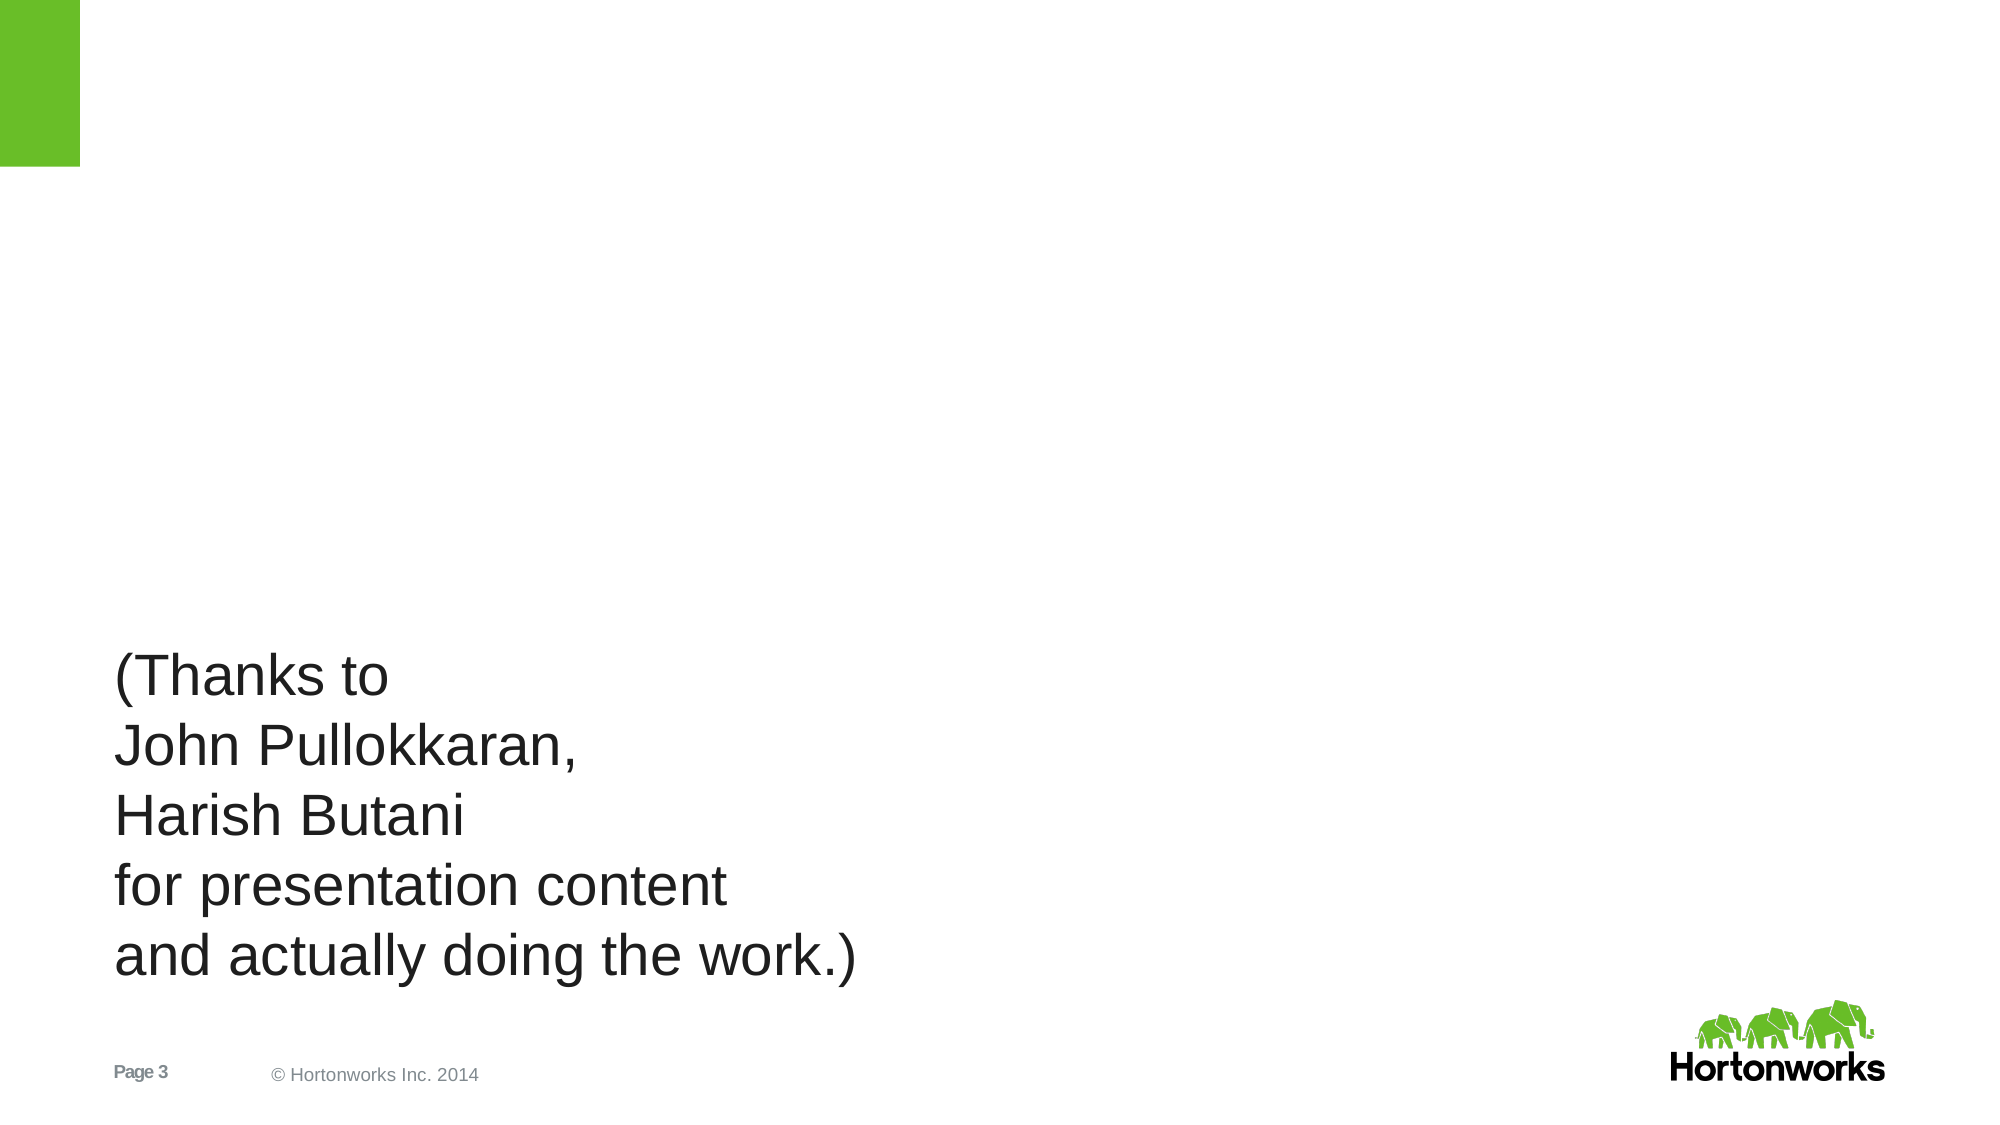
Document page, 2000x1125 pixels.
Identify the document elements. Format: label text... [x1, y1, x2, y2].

picture [1671, 1000, 1885, 1081]
list (Thanks to John Pullokkaran, Harish Butani for presentation content and actually doing the work.) [99, 181, 1900, 995]
